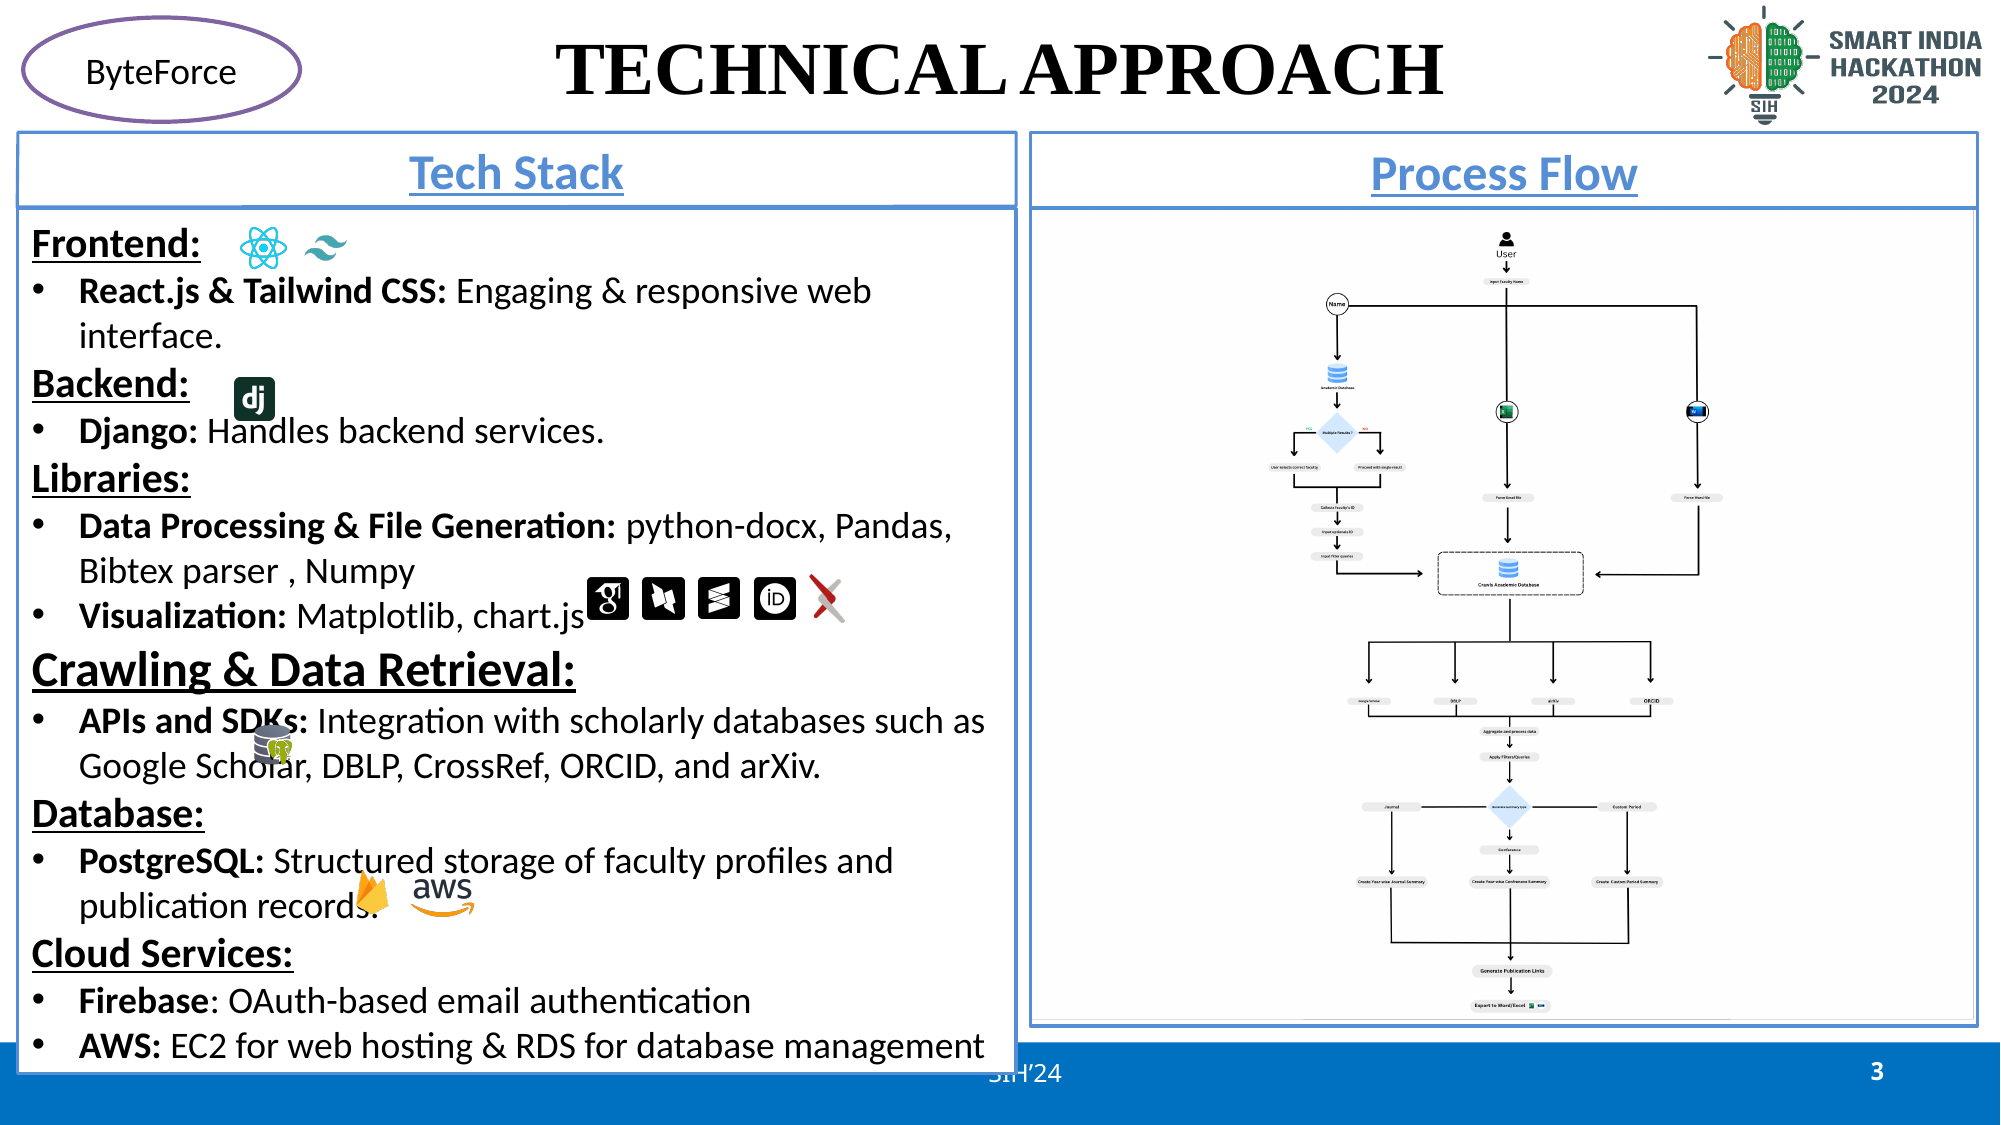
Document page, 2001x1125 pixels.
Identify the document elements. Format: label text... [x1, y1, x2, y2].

picture [233, 692, 308, 797]
picture [586, 574, 629, 623]
picture [753, 574, 796, 623]
picture [698, 573, 740, 622]
text_box Process Flow [1032, 132, 1977, 208]
picture [410, 879, 474, 917]
picture [1032, 210, 1974, 1021]
picture [240, 227, 287, 269]
footer SIH’24 [762, 1042, 1289, 1103]
picture [809, 574, 846, 623]
picture [347, 867, 397, 917]
text_box [0, 1042, 2000, 1125]
text_box Tech Stack [17, 132, 1017, 207]
text_box ByteForce [21, 15, 303, 124]
picture [233, 377, 275, 421]
text_box [1974, 210, 1979, 1028]
picture [301, 223, 350, 271]
slide_number 3 [1433, 1042, 1900, 1103]
text_box [1028, 130, 1694, 210]
text_box Frontend: React.js & Tailwind CSS: Engaging & responsive web interface. Backend: Django: Handles backend services. Libraries: Data Processing & File Generation: python-docx, Pandas, Bibtex parser , Numpy Visualization: Matplotlib, chart.js Crawling & Data Retrieval: APIs and SDKs: Integration with scholarly databases such as Google Scholar, DBLP, CrossRef, ORCID, and arXiv. Database: PostgreSQL: Structured storage of faculty profiles and publication records. Cloud Services: Firebase: OAuth-based email authentication AWS: EC2 for web hosting & RDS for database management [15, 206, 1018, 1075]
picture [642, 574, 685, 623]
title TECHNICAL APPROACH [99, 0, 1697, 138]
picture [1699, 0, 1989, 138]
